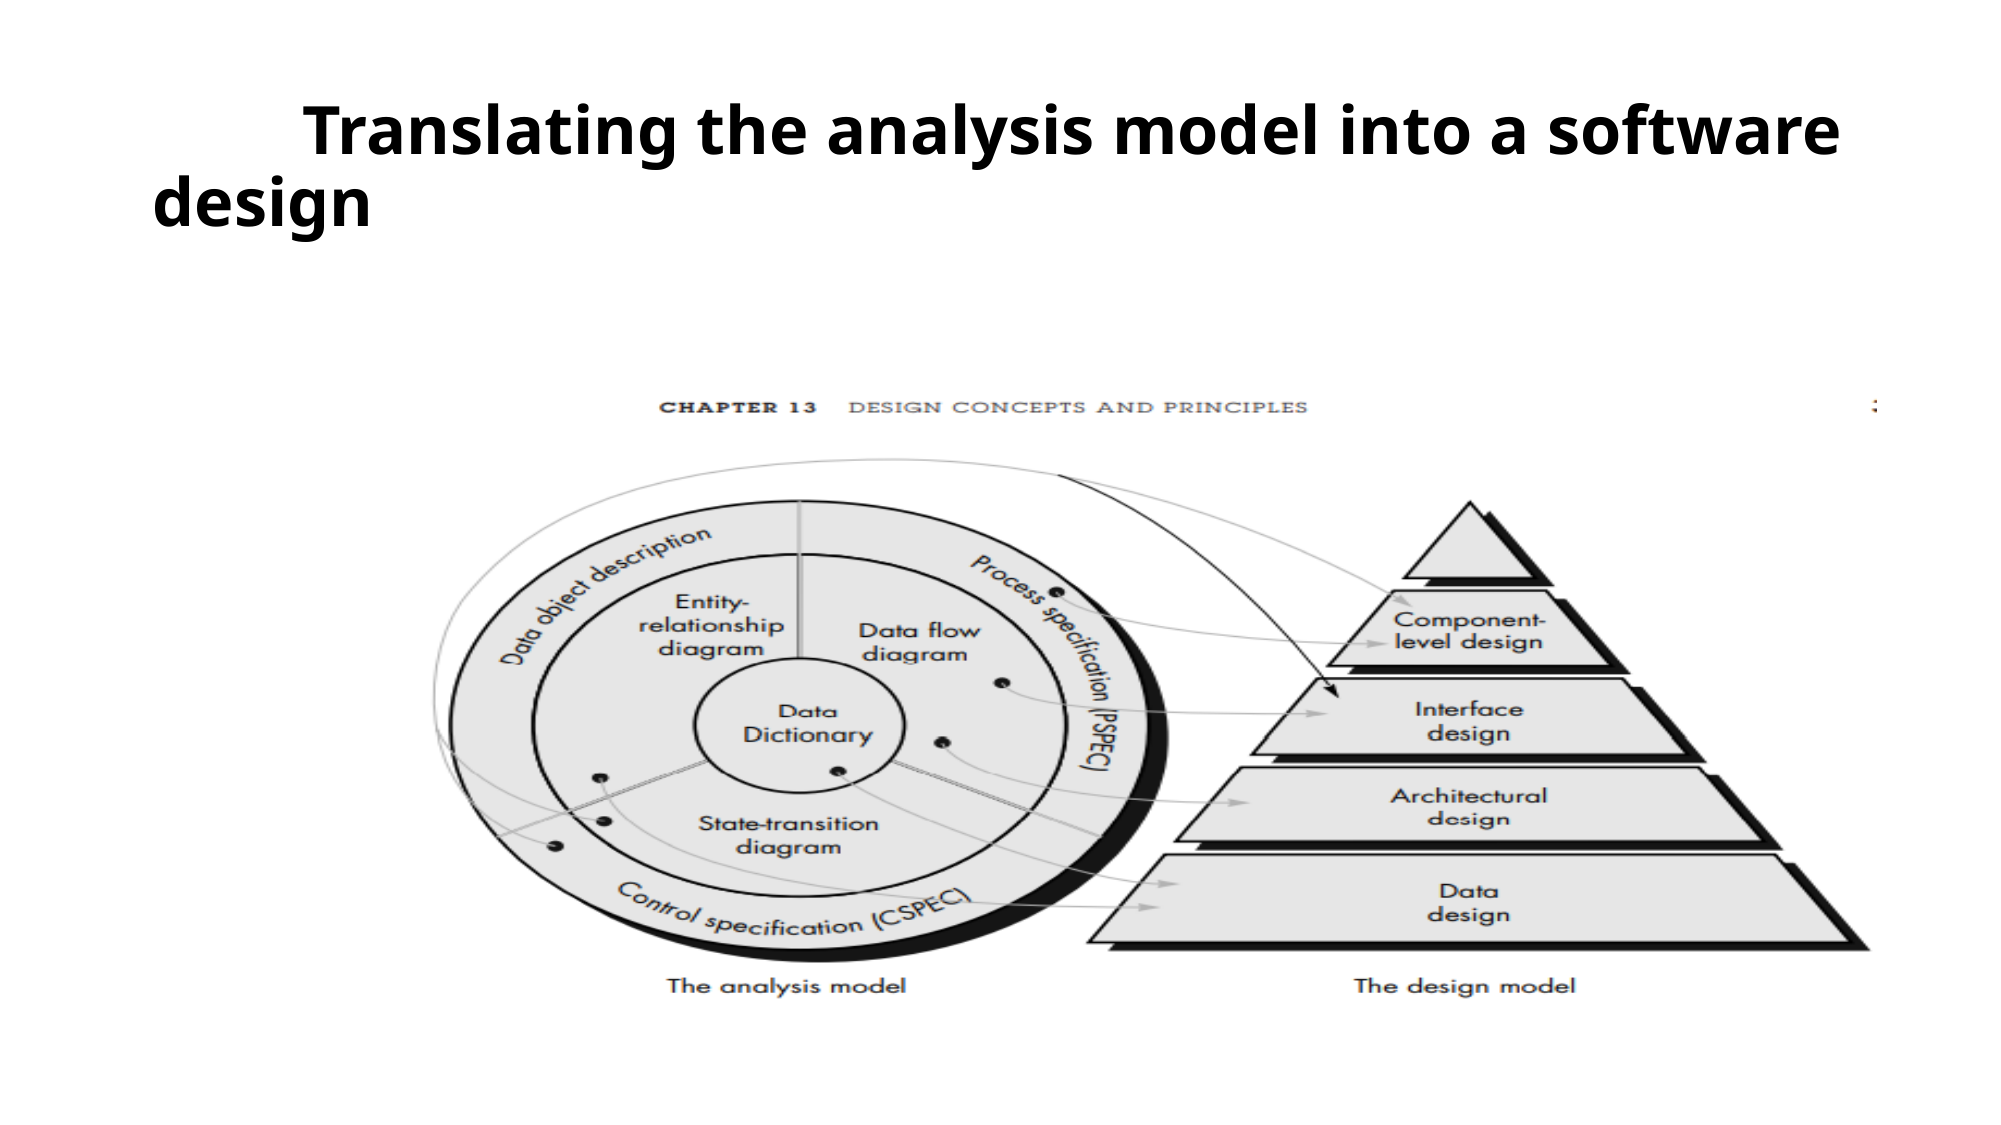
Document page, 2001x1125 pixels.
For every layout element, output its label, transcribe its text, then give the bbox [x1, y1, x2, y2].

picture [152, 319, 1877, 1015]
title Translating the analysis model into a software design [137, 59, 1863, 278]
